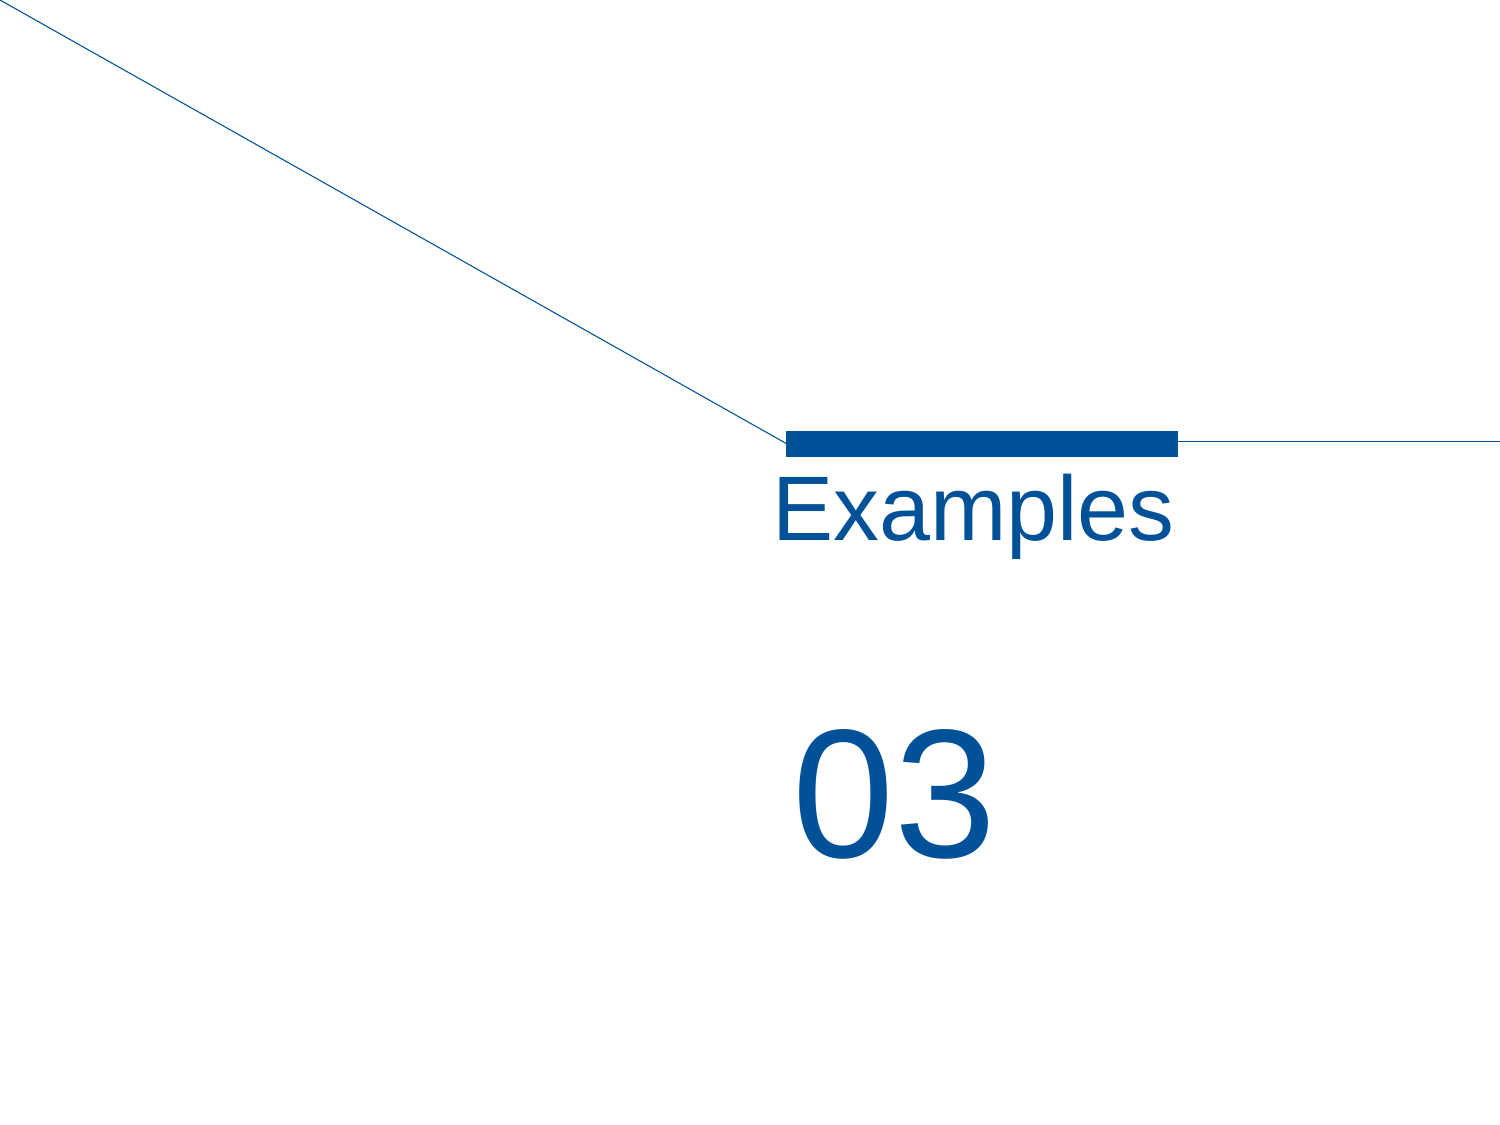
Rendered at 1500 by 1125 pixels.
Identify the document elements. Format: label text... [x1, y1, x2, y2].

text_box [0, 0, 1500, 445]
text_box Examples [757, 445, 1191, 567]
text_box 03 [777, 667, 1011, 902]
